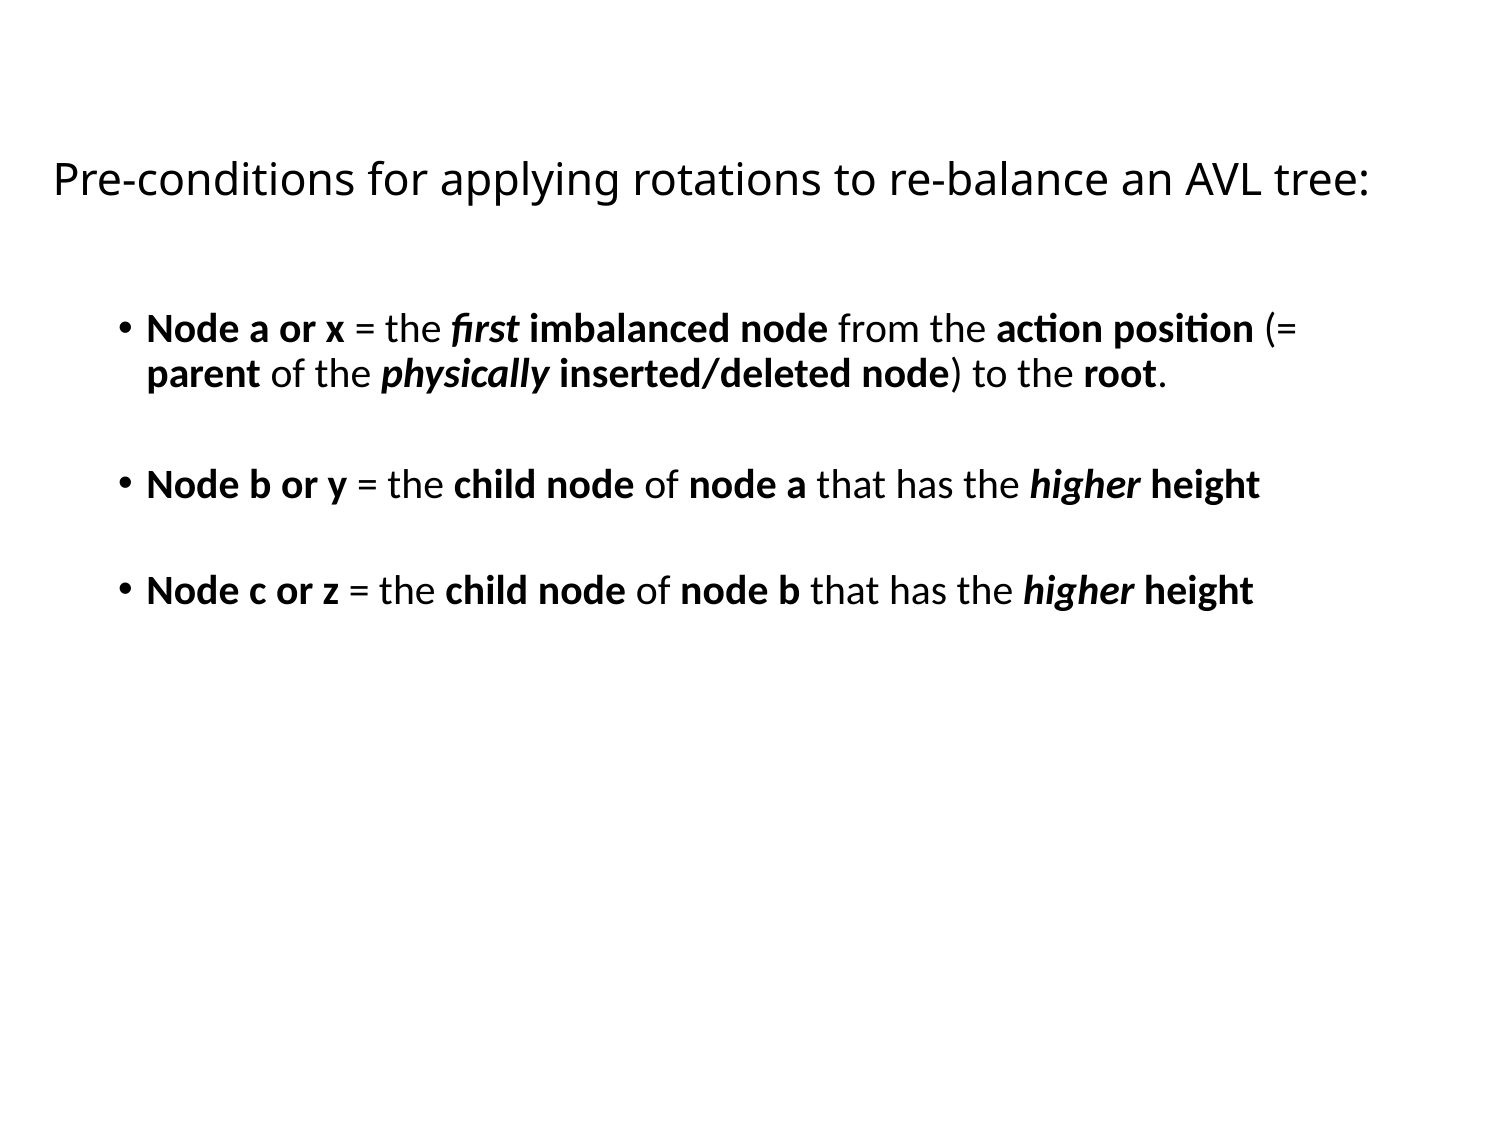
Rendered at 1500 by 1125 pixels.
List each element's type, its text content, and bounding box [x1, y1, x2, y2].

title Pre-conditions for applying rotations to re-balance an AVL tree: [37, 125, 1388, 238]
list Node a or x = the first imbalanced node from the action position (= parent of the physically inserted/deleted node) to the root. Node b or y = the child node of node a that has the higher height Node c or z = the child node of node b that has the higher height [103, 299, 1397, 1014]
